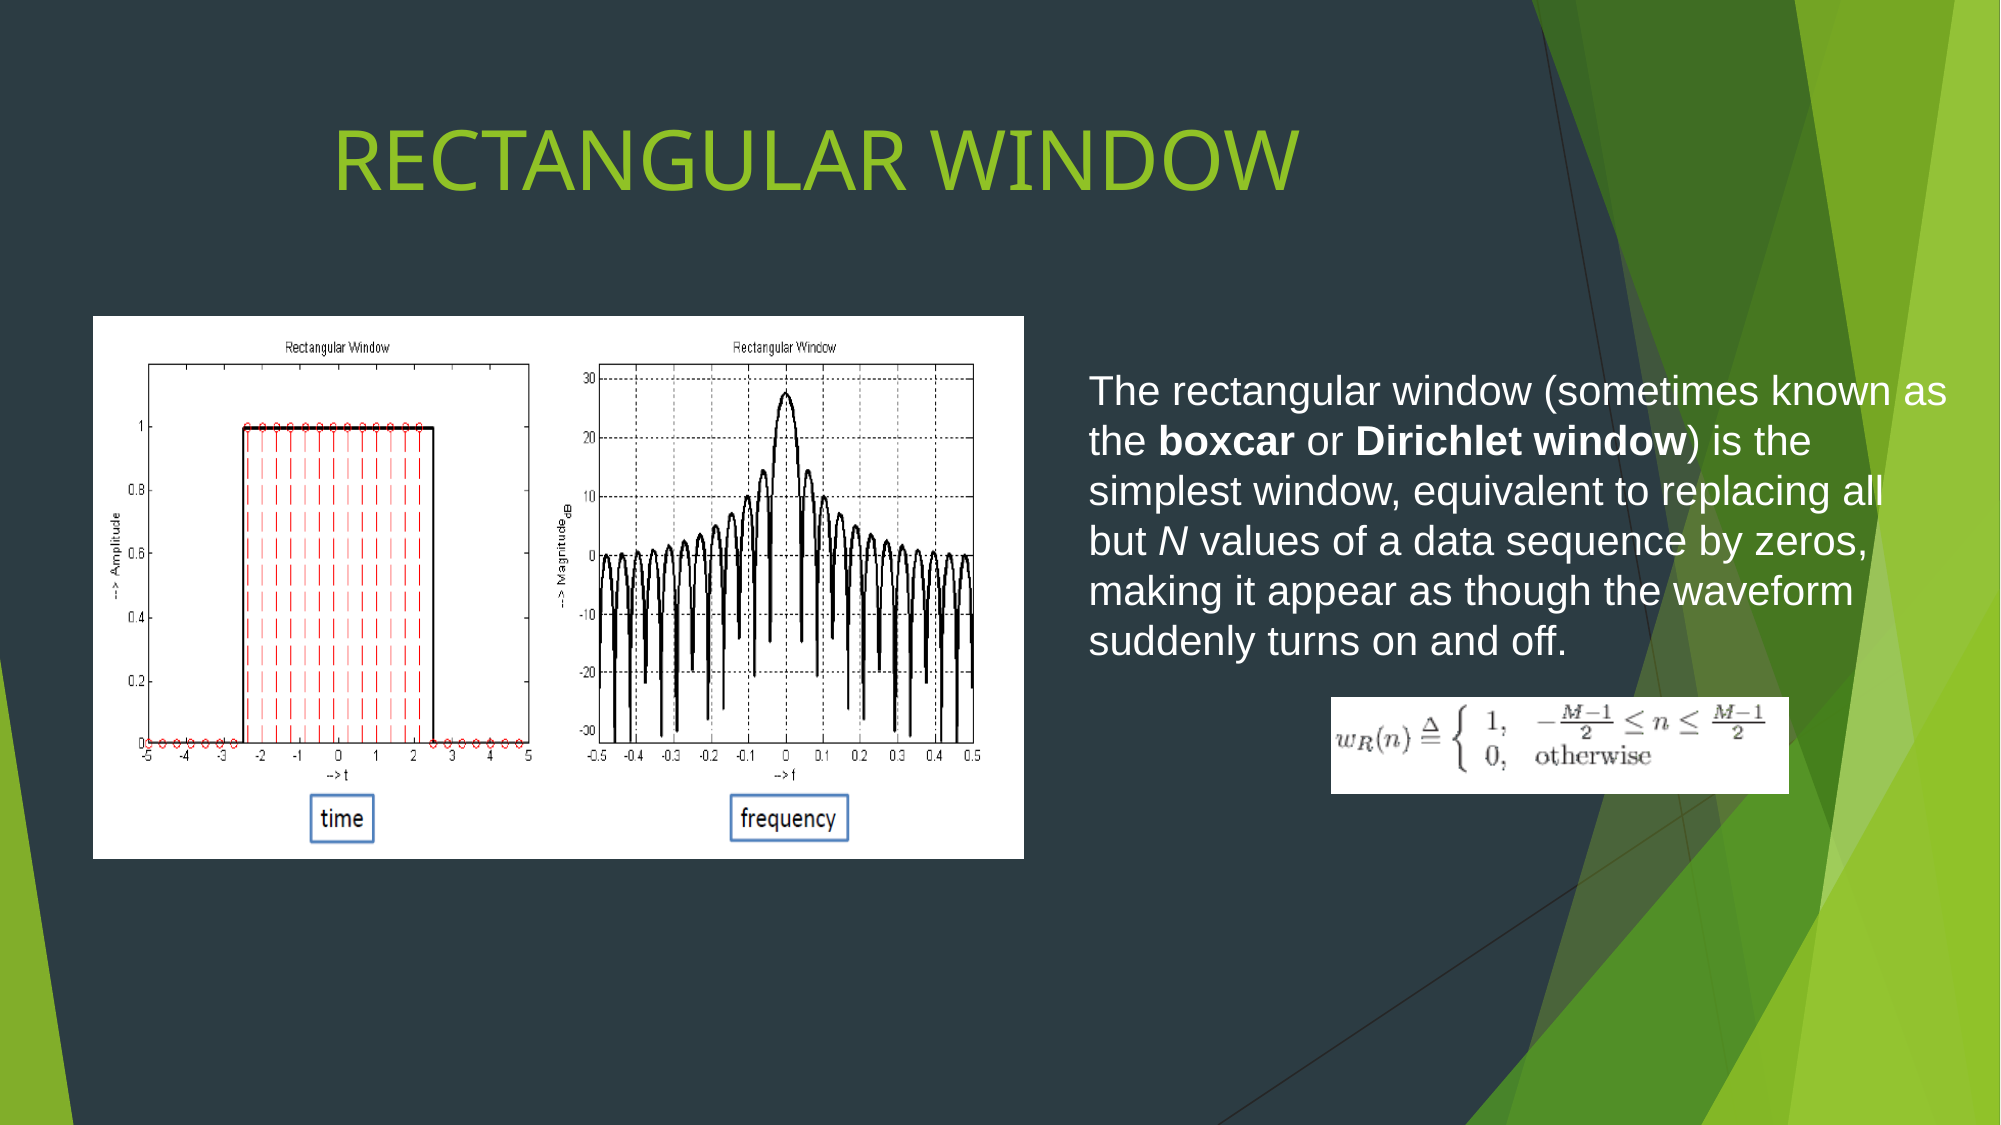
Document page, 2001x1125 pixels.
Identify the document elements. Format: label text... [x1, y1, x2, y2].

title RECTANGULAR WINDOW [111, 99, 1522, 317]
picture [1331, 697, 1790, 794]
text_box The rectangular window (sometimes known as the boxcar or Dirichlet window) is the simplest window, equivalent to replacing all but N values of a data sequence by zeros, making it appear as though the waveform suddenly turns on and off. [1073, 356, 1969, 707]
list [93, 316, 1025, 859]
